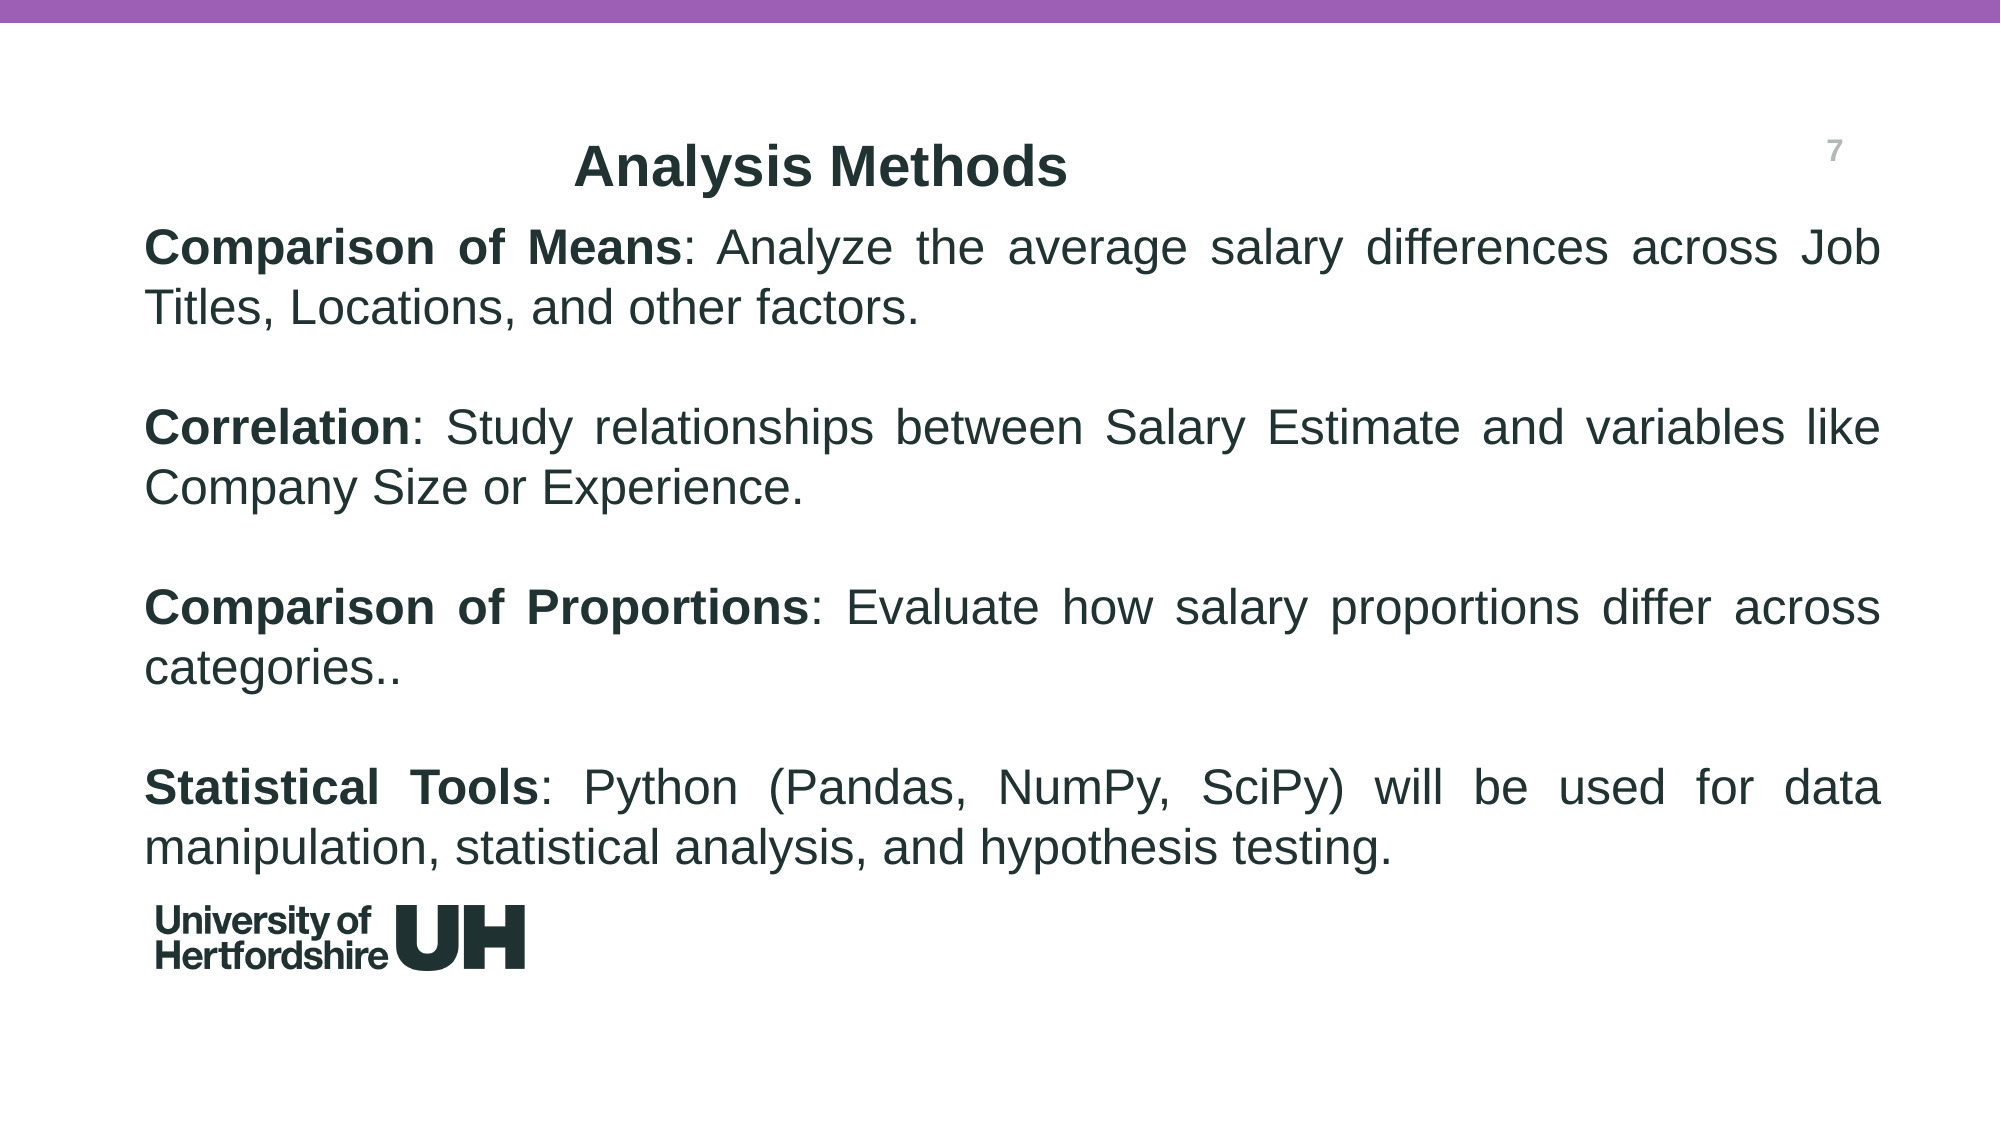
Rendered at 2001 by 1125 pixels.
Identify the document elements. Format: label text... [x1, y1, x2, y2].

text_box Comparison of Means: Analyze the average salary differences across Job Titles, Locations, and other factors. Correlation: Study relationships between Salary Estimate and variables like Company Size or Experience. Comparison of Proportions: Evaluate how salary proportions differ across categories.. Statistical Tools: Python (Pandas, NumPy, SciPy) will be used for data manipulation, statistical analysis, and hypothesis testing. [129, 206, 1897, 882]
slide_number 7 [1741, 129, 1844, 168]
text_box Analysis Methods [289, 121, 1355, 206]
